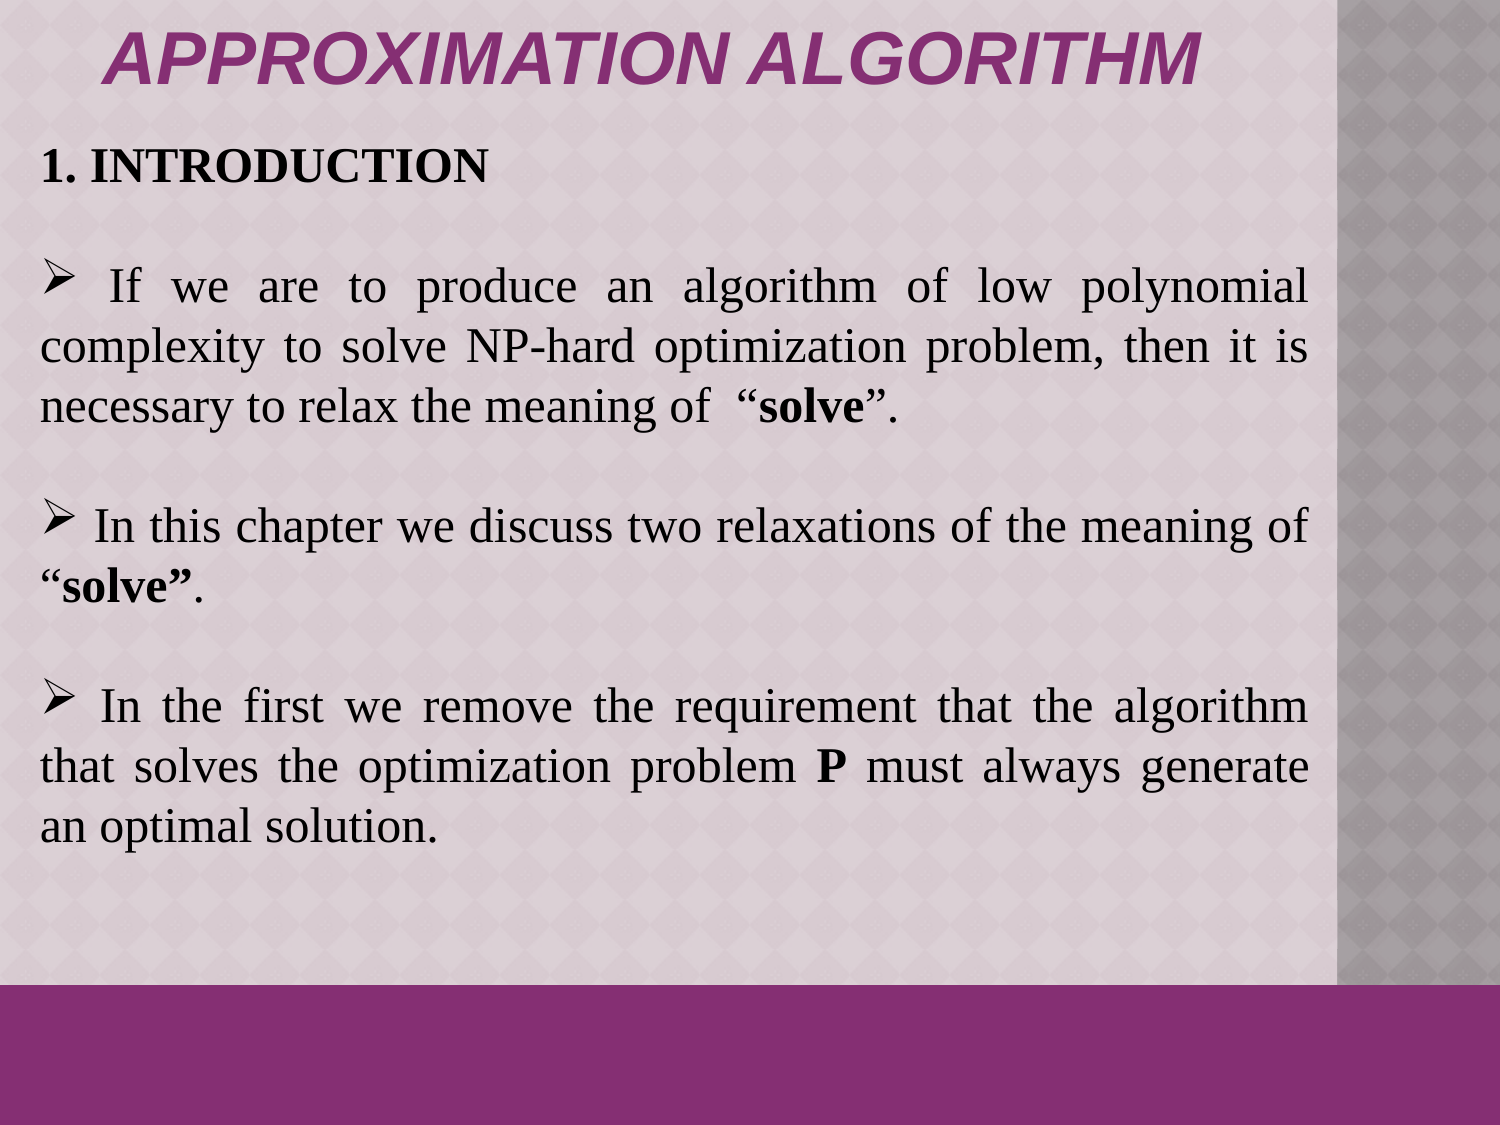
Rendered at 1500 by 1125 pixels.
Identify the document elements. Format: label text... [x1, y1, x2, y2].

text_box [0, 985, 1500, 1125]
text_box APPROXIMATION ALGORITHM [0, 0, 1325, 100]
text_box 1. INTRODUCTION If we are to produce an algorithm of low polynomial complexity to solve NP-hard optimization problem, then it is necessary to relax the meaning of “solve”. In this chapter we discuss two relaxations of the meaning of “solve”. In the first we remove the requirement that the algorithm that solves the optimization problem P must always generate an optimal solution. [24, 124, 1325, 920]
